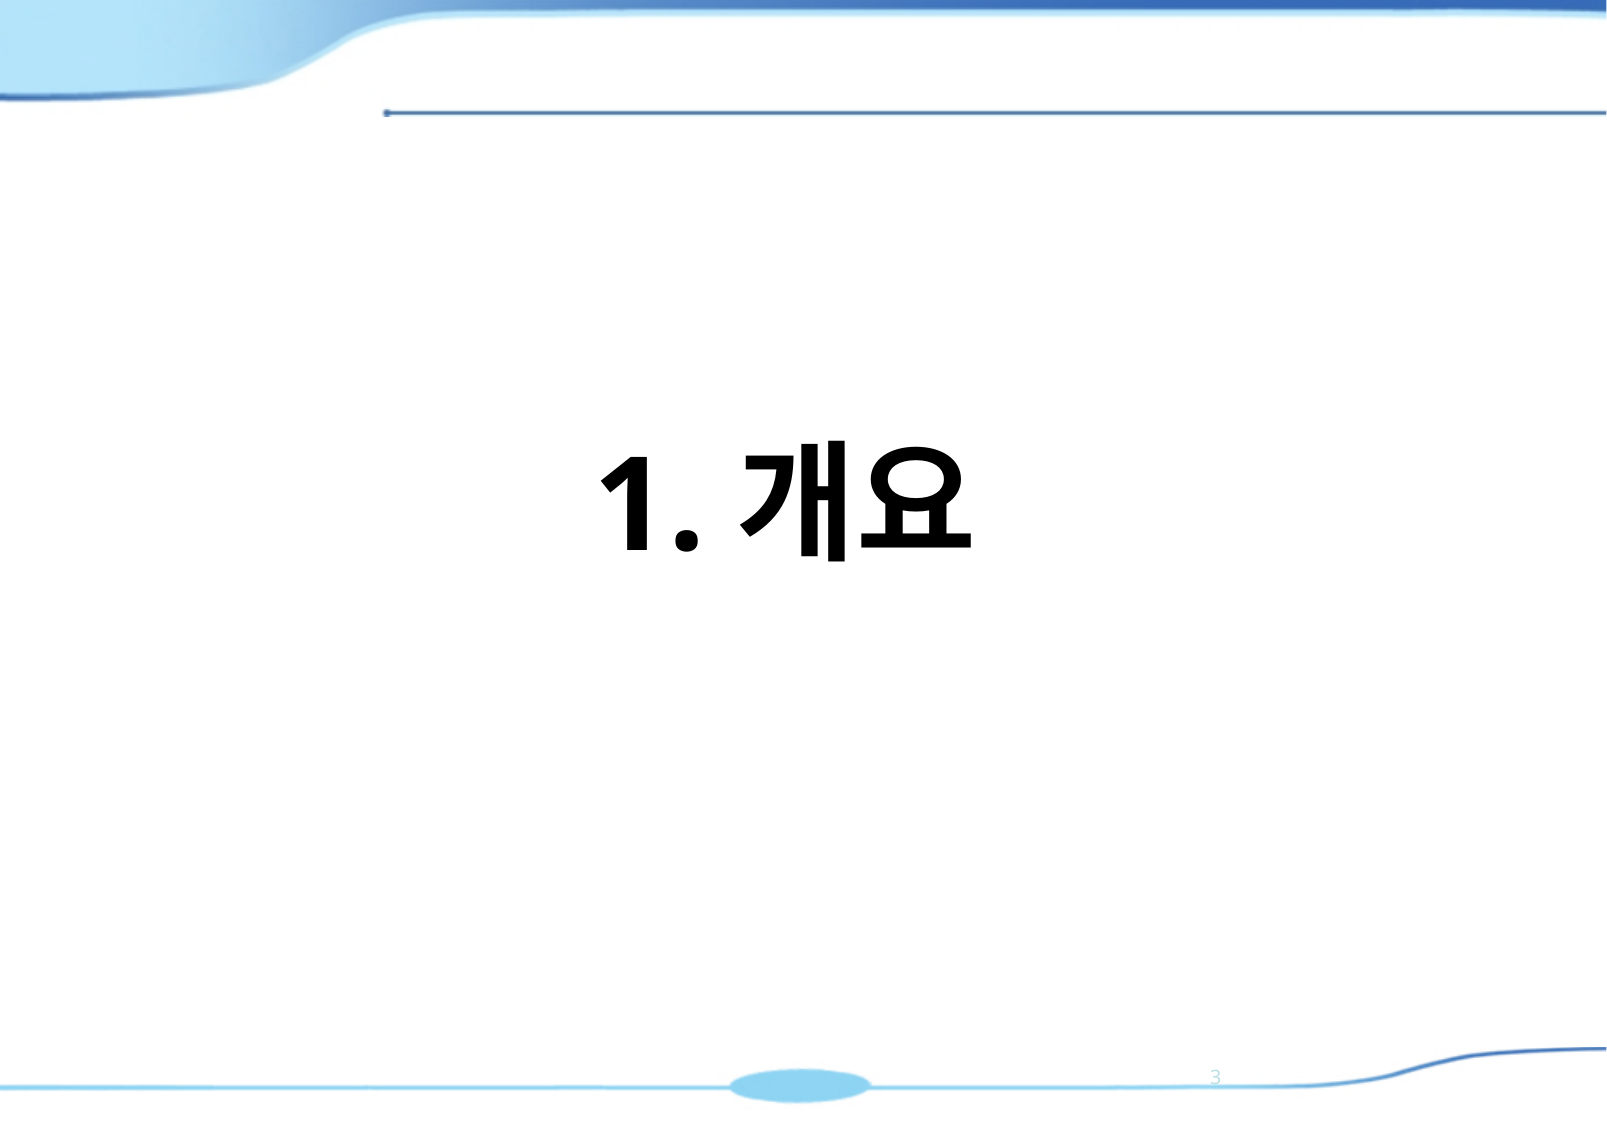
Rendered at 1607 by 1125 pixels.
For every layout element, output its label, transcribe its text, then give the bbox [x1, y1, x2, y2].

picture [0, 1047, 1607, 1113]
title 1.개요 [268, 412, 1338, 713]
slide_number 2 [1145, 1045, 1237, 1110]
picture [0, 0, 1607, 117]
